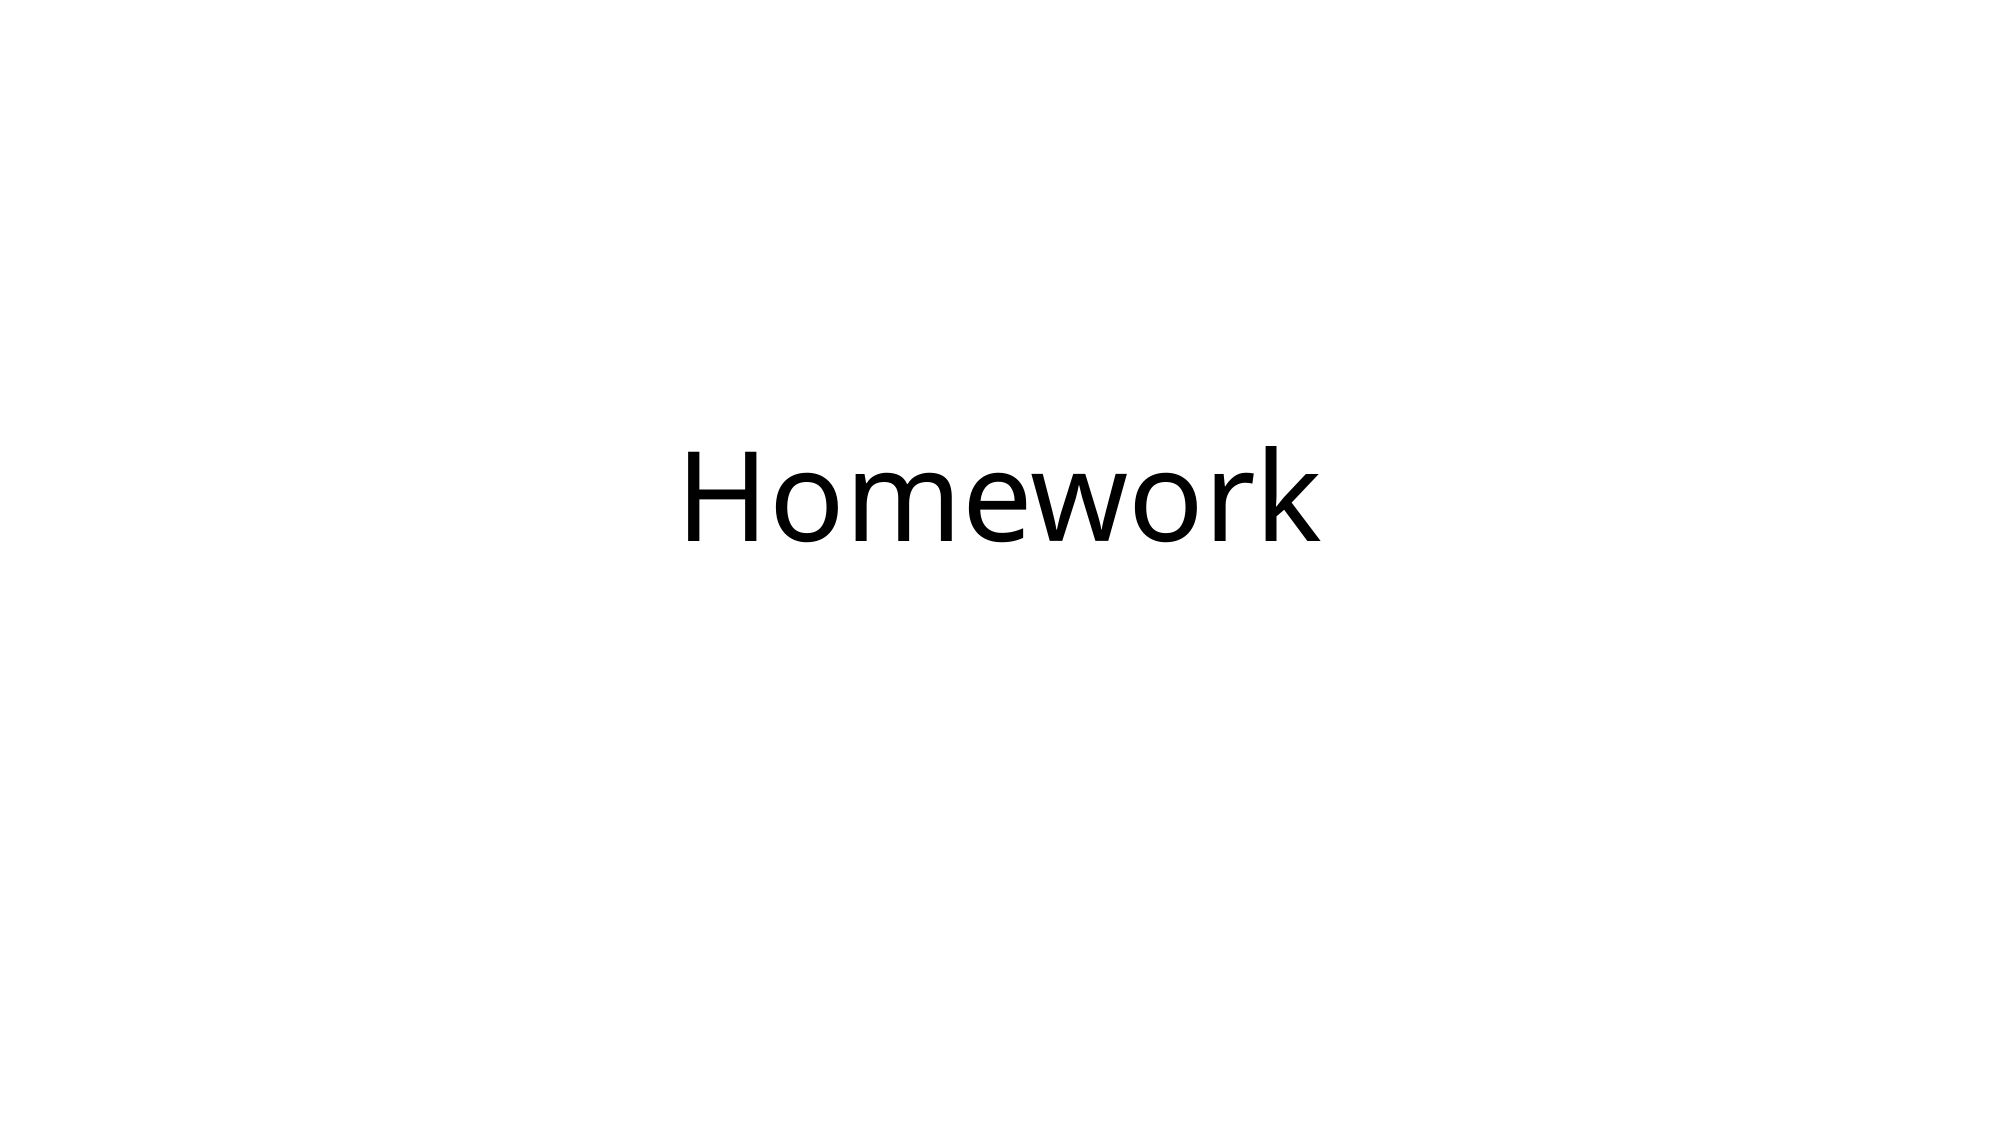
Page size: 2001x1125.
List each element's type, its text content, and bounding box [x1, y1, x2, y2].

title Homework [249, 184, 1750, 576]
